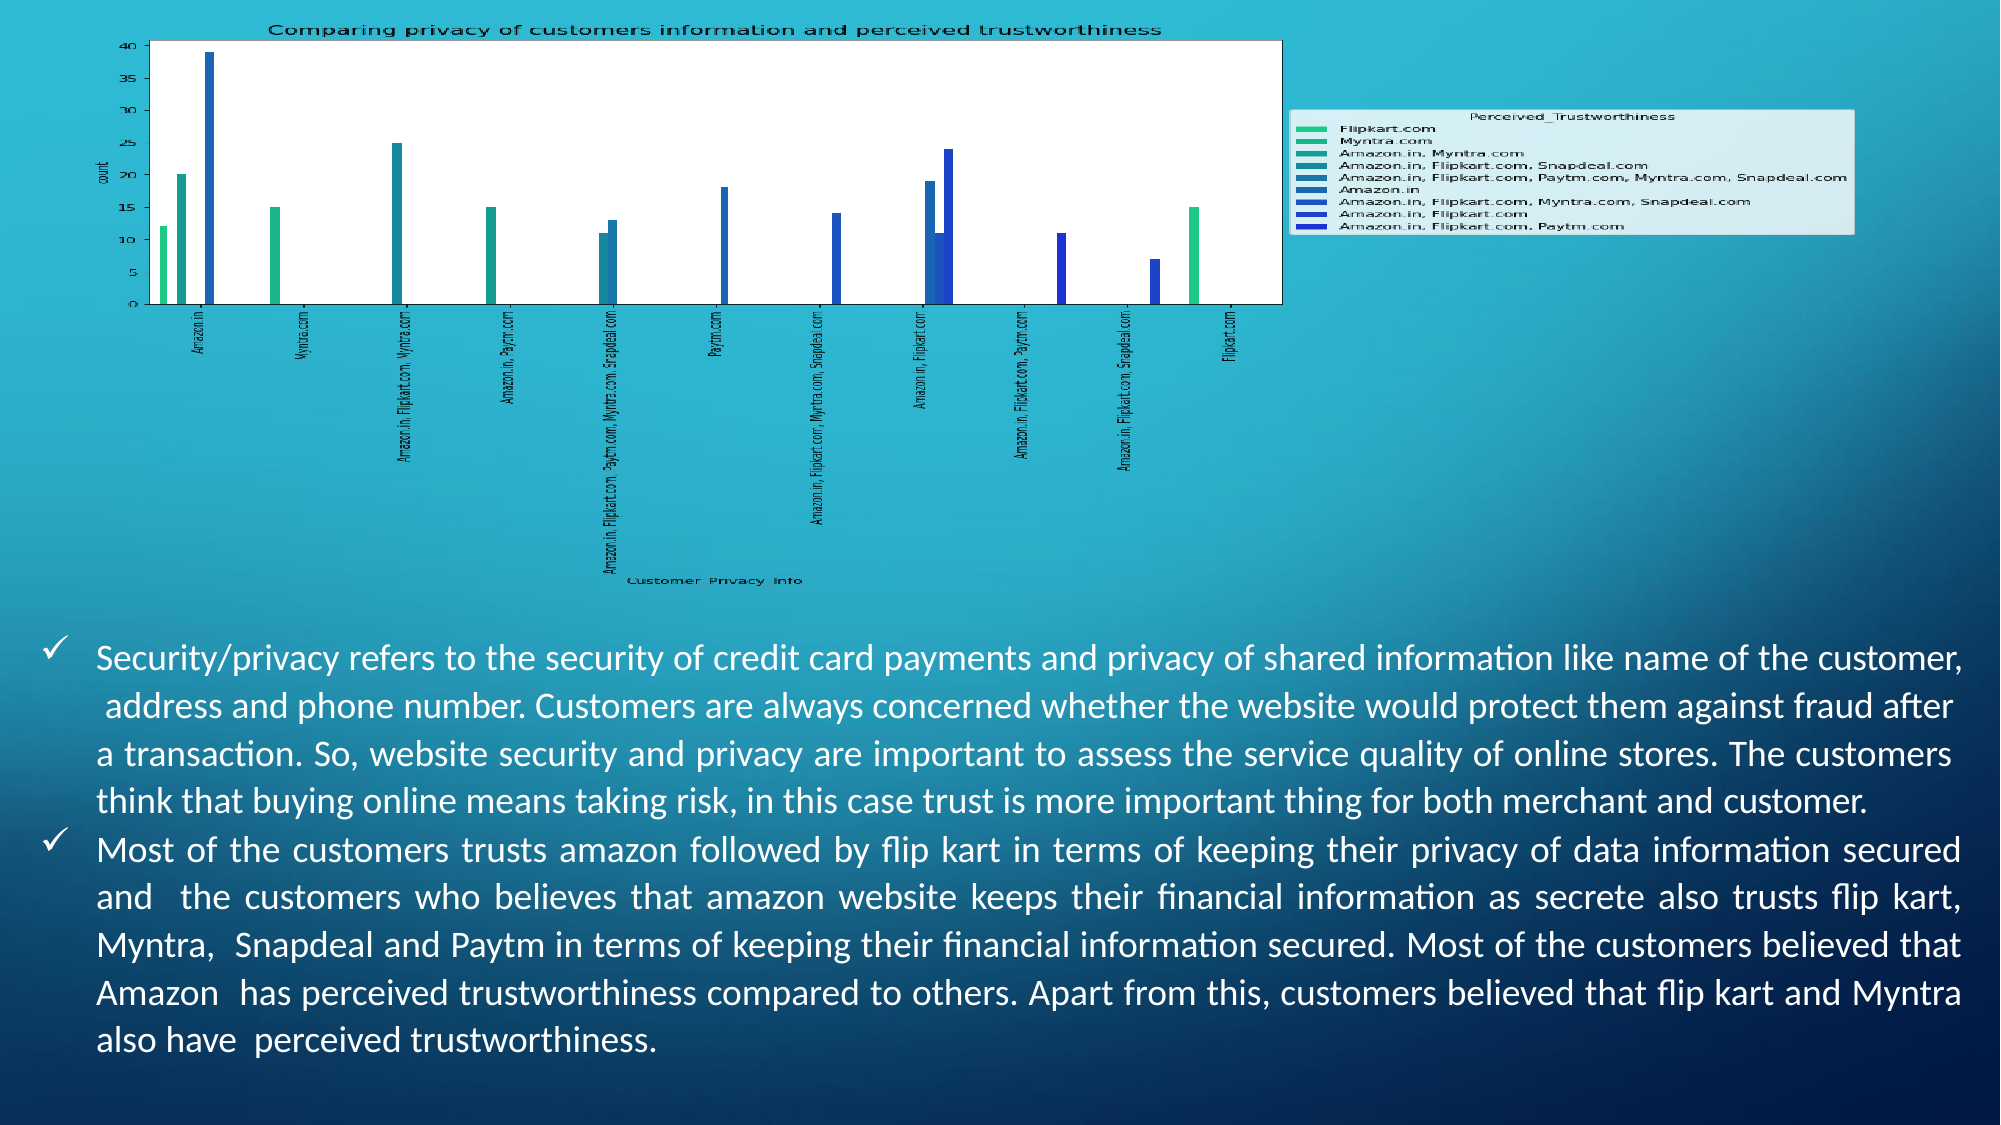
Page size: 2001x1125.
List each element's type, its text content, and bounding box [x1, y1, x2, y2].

picture [0, 0, 2000, 1125]
text_box Security/privacy refers to the security of credit card payments and privacy of shared information like name of the customer, address and phone number. Customers are always concerned whether the website would protect them against fraud after a transaction. So, website security and privacy are important to assess the service quality of online stores. The customers think that buying online means taking risk, in this case trust is more important thing for both merchant and customer. Most of the customers trusts amazon followed by flip kart in terms of keeping their privacy of data information secured and the customers who believes that amazon website keeps their financial information as secrete also trusts flip kart, Myntra, Snapdeal and Paytm in terms of keeping their financial information secured. Most of the customers believed that Amazon has perceived trustworthiness compared to others. Apart from this, customers believed that flip kart and Myntra also have perceived trustworthiness. [37, 628, 1964, 1061]
